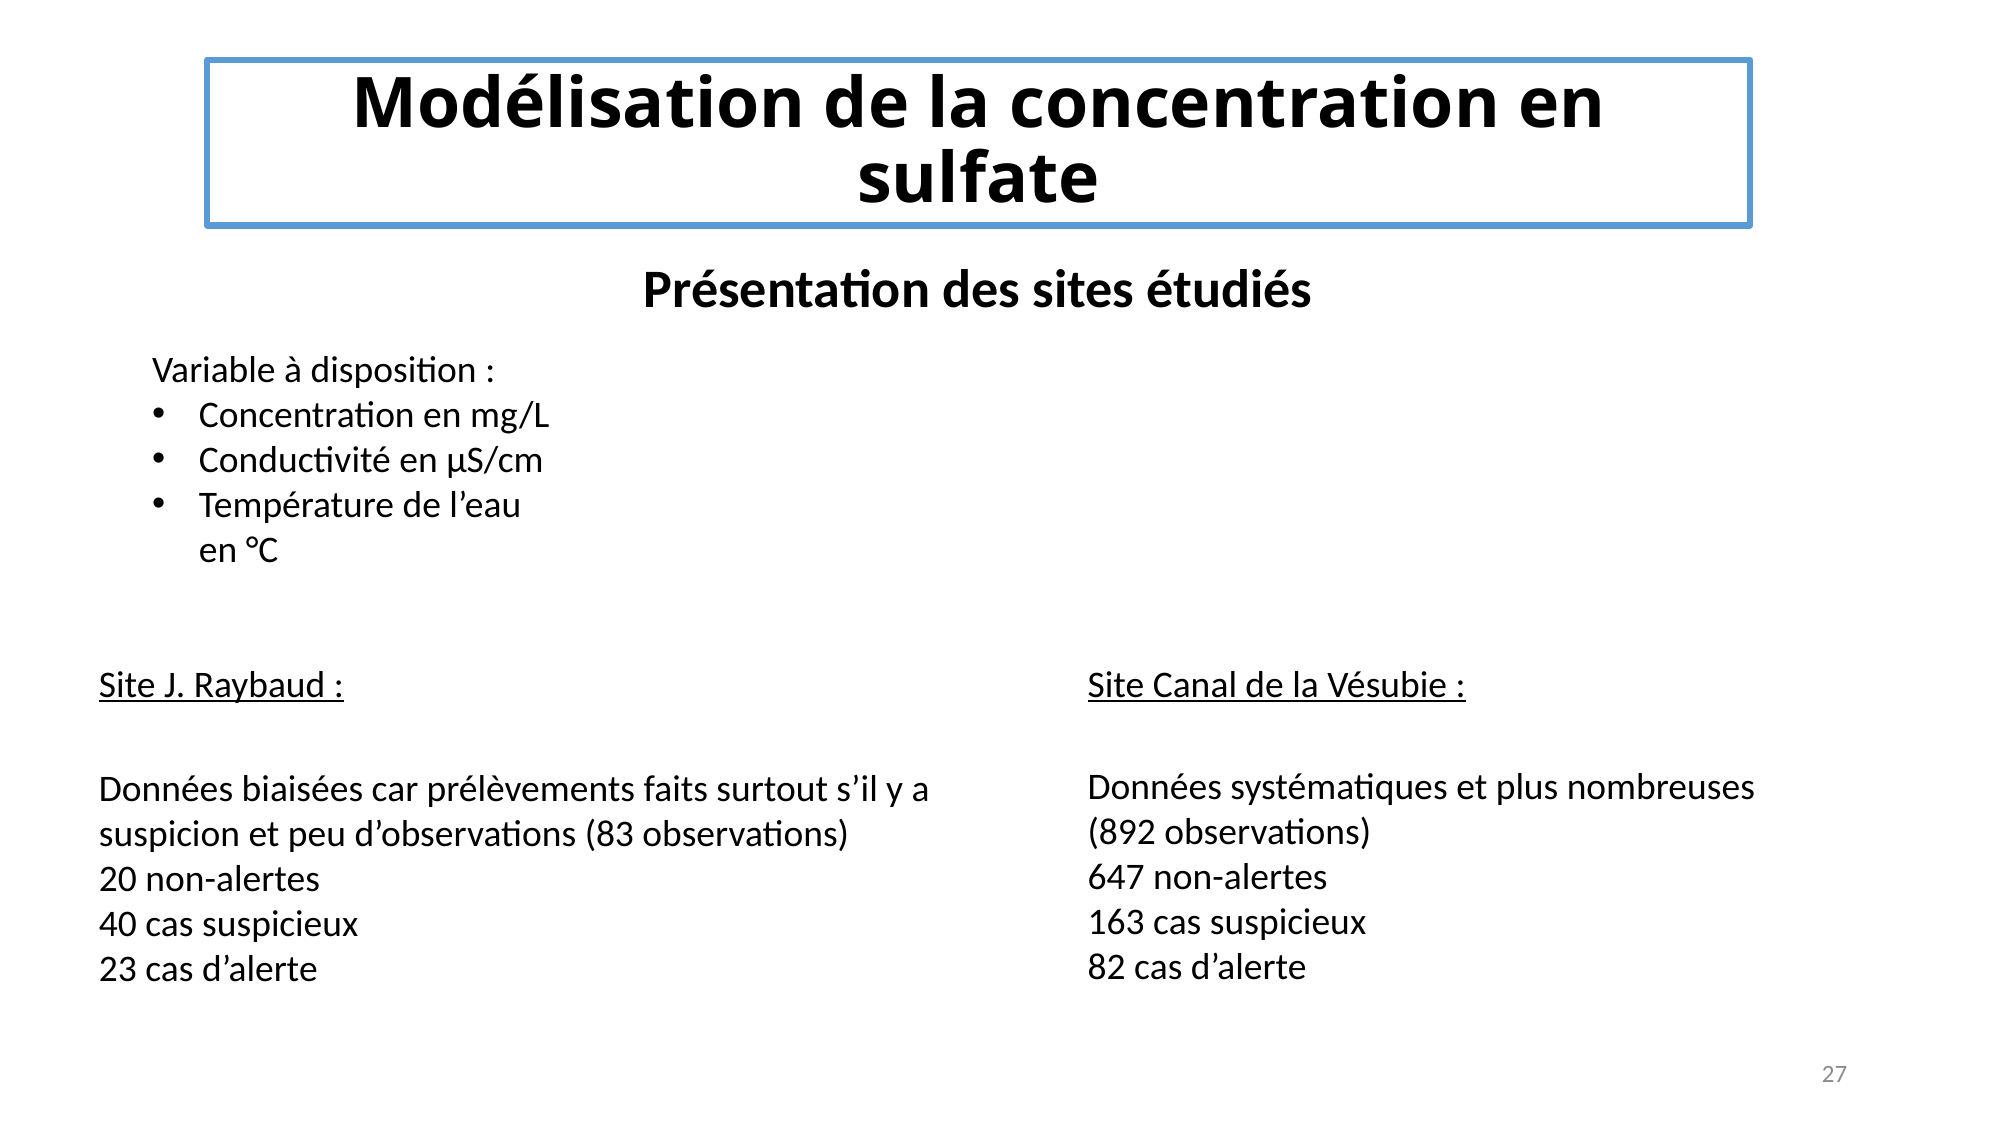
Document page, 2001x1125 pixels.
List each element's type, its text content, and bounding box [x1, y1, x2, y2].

text_box Site J. Raybaud : [84, 652, 544, 713]
text_box Site Canal de la Vésubie : [1072, 652, 1533, 713]
text_box Variable à disposition : Concentration en mg/L Conductivité en µS/cm Température de l’eau en °C [137, 337, 579, 578]
text_box Données biaisées car prélèvements faits surtout s’il y a suspicion et peu d’observations (83 observations) 20 non-alertes 40 cas suspicieux 23 cas d’alerte [84, 756, 1072, 997]
text_box Données systématiques et plus nombreuses (892 observations) 647 non-alertes 163 cas suspicieux 82 cas d’alerte [1072, 754, 1818, 1040]
slide_number 27 [1412, 1042, 1863, 1103]
title Modélisation de la concentration en sulfate [207, 59, 1750, 226]
text_box Présentation des sites étudiés [628, 245, 1329, 326]
